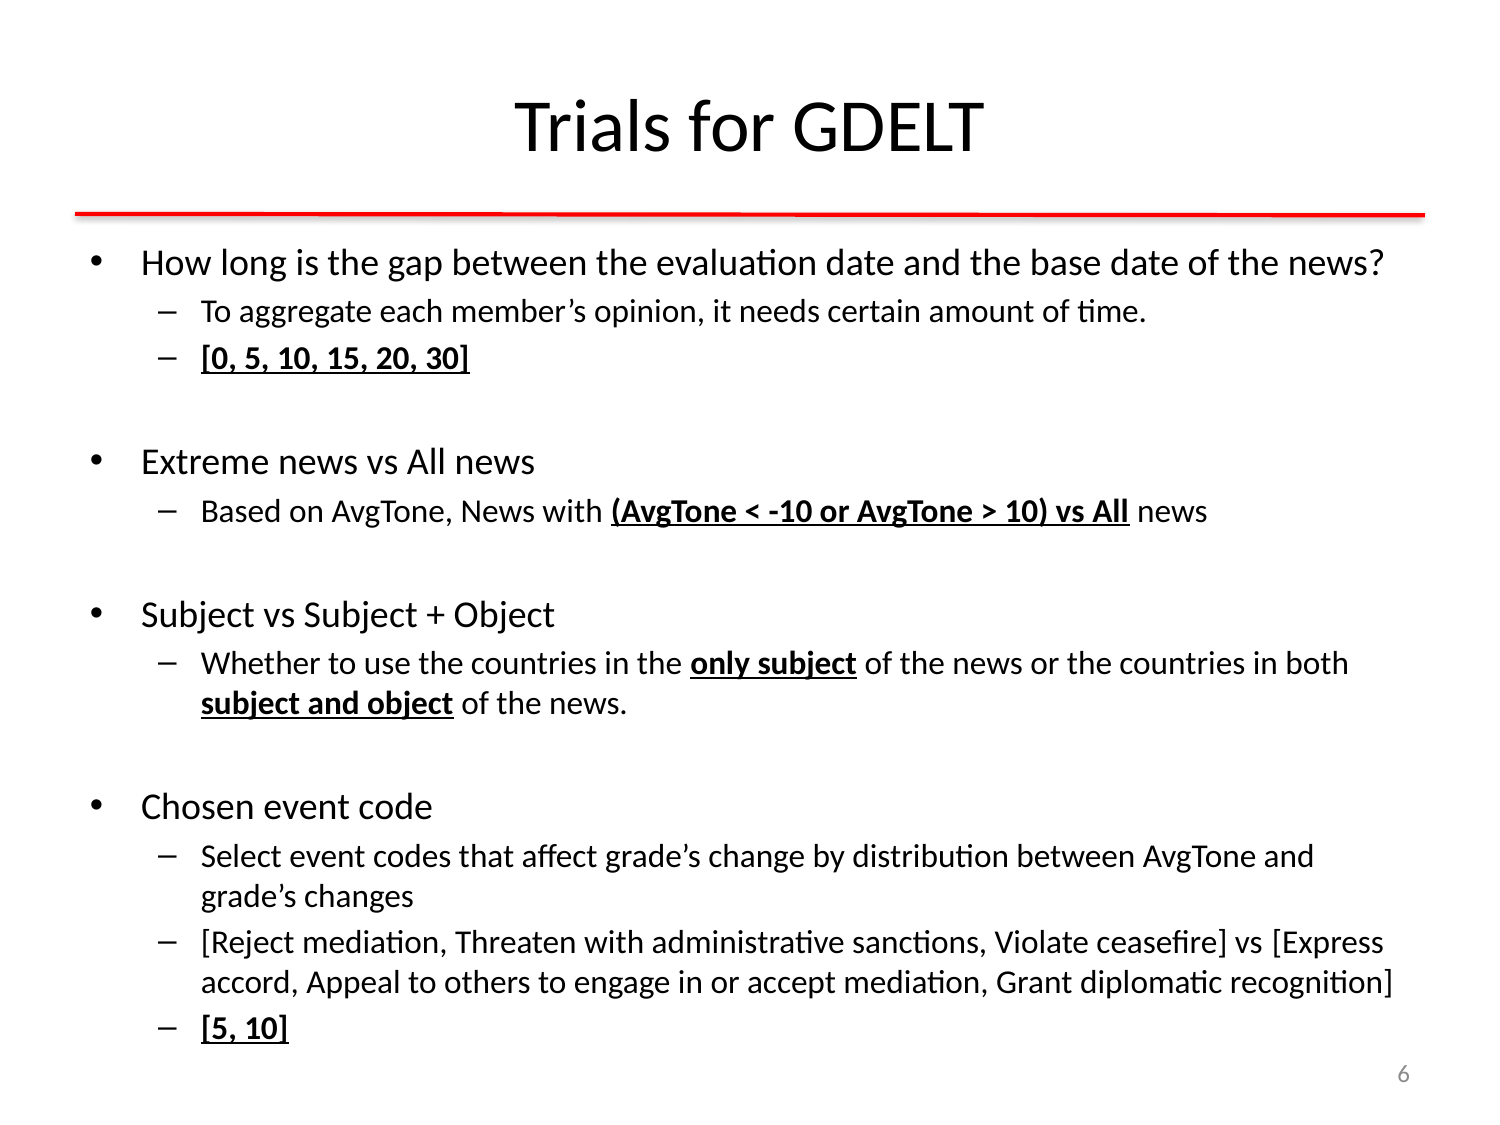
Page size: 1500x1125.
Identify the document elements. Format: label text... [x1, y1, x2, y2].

text_box How long is the gap between the evaluation date and the base date of the news? To aggregate each member’s opinion, it needs certain amount of time. [0, 5, 10, 15, 20, 30] Extreme news vs All news Based on AvgTone, News with (AvgTone < -10 or AvgTone > 10) vs All news Subject vs Subject + Object Whether to use the countries in the only subject of the news or the countries in both subject and object of the news. Chosen event code Select event codes that affect grade’s change by distribution between AvgTone and grade’s changes [Reject mediation, Threaten with administrative sanctions, Violate ceasefire] vs [Express accord, Appeal to others to engage in or accept mediation, Grant diplomatic recognition] [5, 10] [74, 230, 1425, 1119]
title Trials for GDELT [75, 45, 1425, 198]
